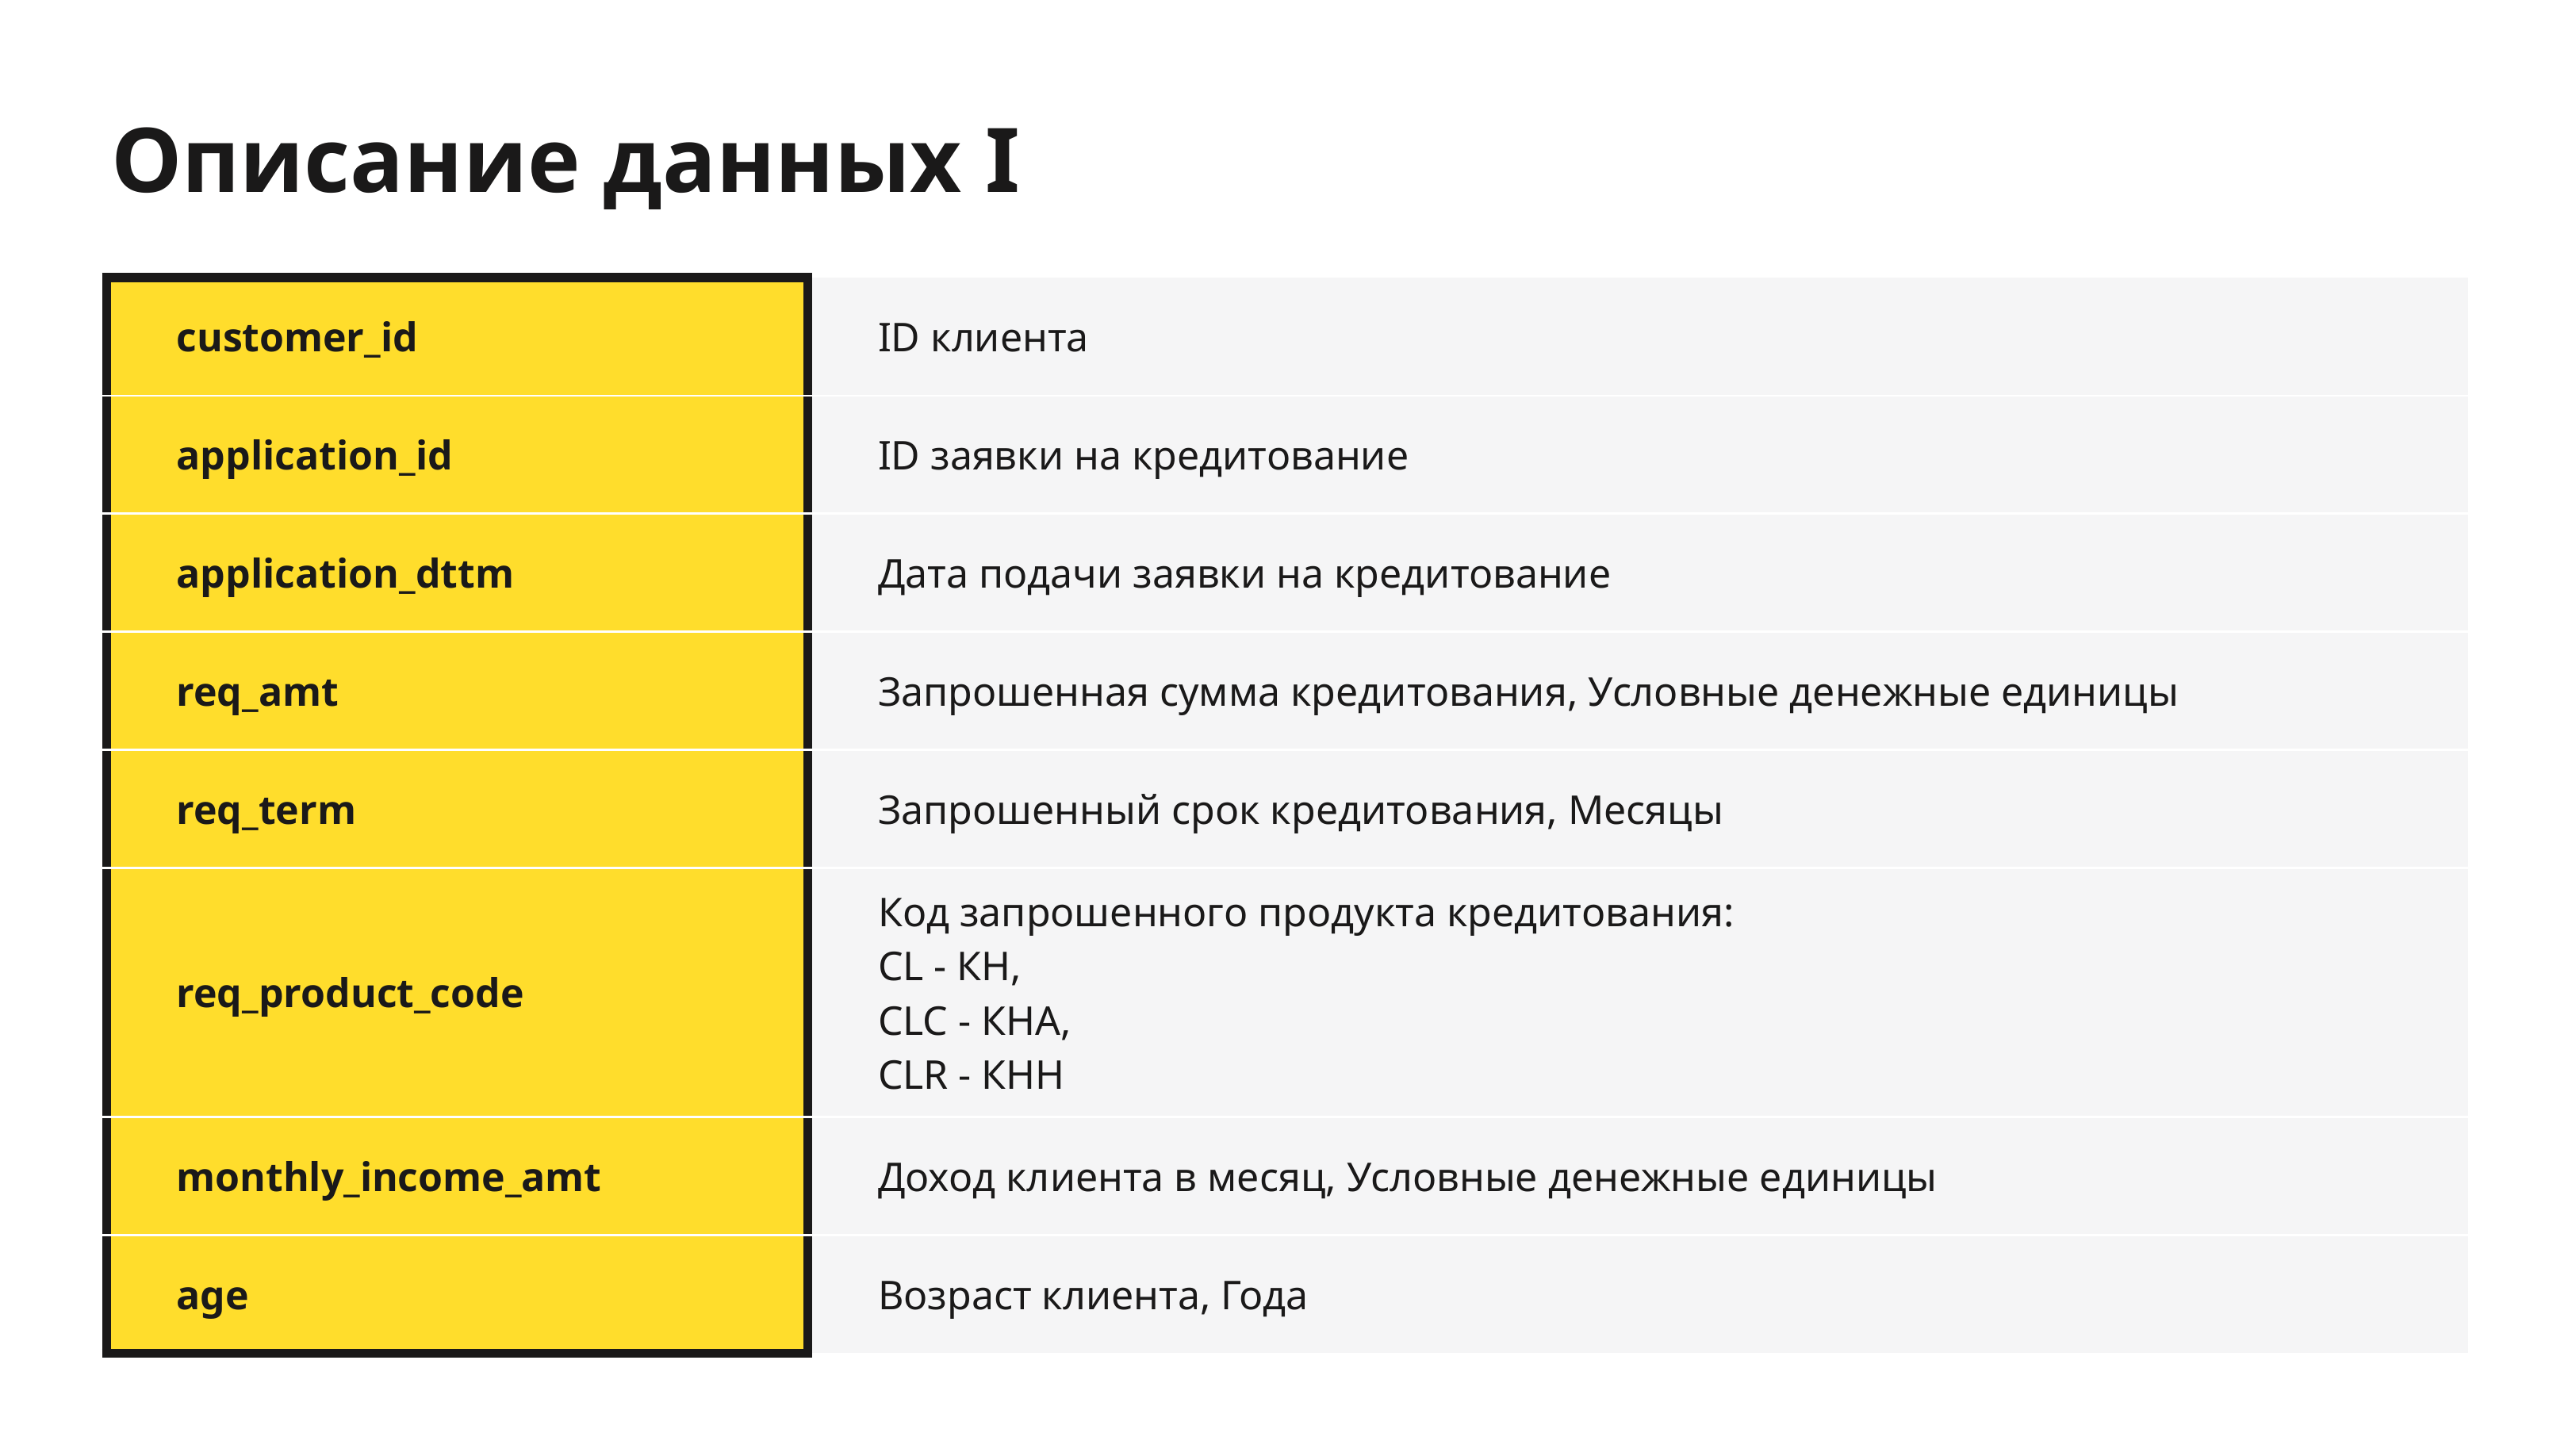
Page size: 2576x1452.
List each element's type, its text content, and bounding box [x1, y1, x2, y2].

text_box Описание данных I [111, 97, 1181, 216]
table_cell req_product_code [111, 869, 803, 1116]
table_cell age [111, 1236, 803, 1349]
table_cell Запрошенный срок кредитования, Месяцы [812, 751, 2468, 867]
table_cell application_id [111, 397, 803, 512]
table_cell monthly_income_amt [111, 1118, 803, 1234]
table_header customer_id [111, 282, 803, 395]
table_cell application_dttm [111, 515, 803, 630]
table_cell Дата подачи заявки на кредитование [812, 515, 2468, 630]
table_cell Возраст клиента, Года [812, 1236, 2468, 1353]
table_cell ID заявки на кредитование [812, 397, 2468, 512]
table_cell Запрошенная сумма кредитования, Условные денежные единицы [812, 633, 2468, 749]
table_cell req_term [111, 751, 803, 867]
table_cell Код запрошенного продукта кредитования: CL - КН, CLC - КНА, CLR - КНН [812, 869, 2468, 1116]
table_header ID клиента [812, 278, 2468, 395]
table_cell req_amt [111, 633, 803, 749]
table_cell Доход клиента в месяц, Условные денежные единицы [812, 1118, 2468, 1234]
